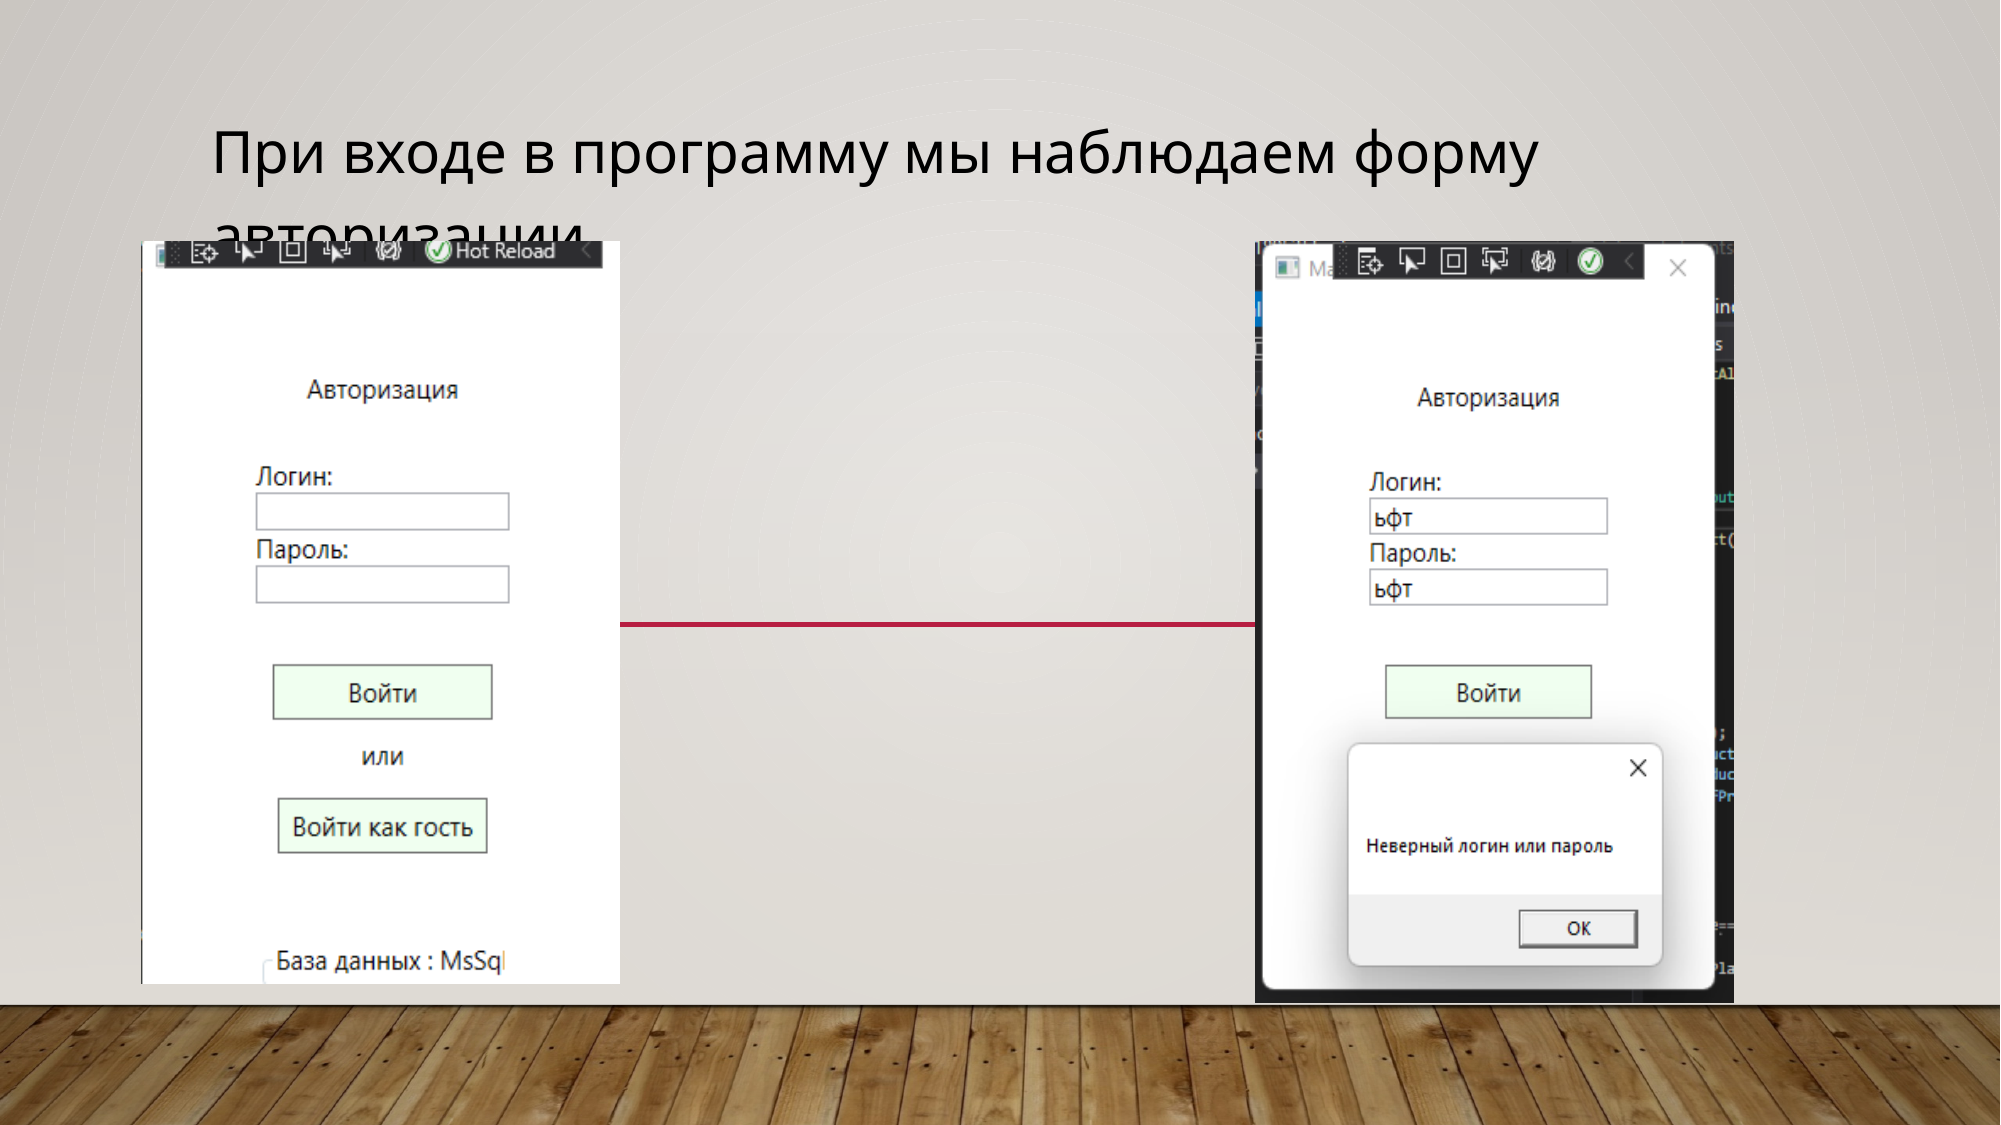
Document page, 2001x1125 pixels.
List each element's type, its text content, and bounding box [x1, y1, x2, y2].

list При входе в программу мы наблюдаем форму авторизации [196, 86, 1759, 195]
picture [141, 241, 620, 984]
picture [1255, 241, 1734, 1004]
picture [0, 1005, 2000, 1125]
